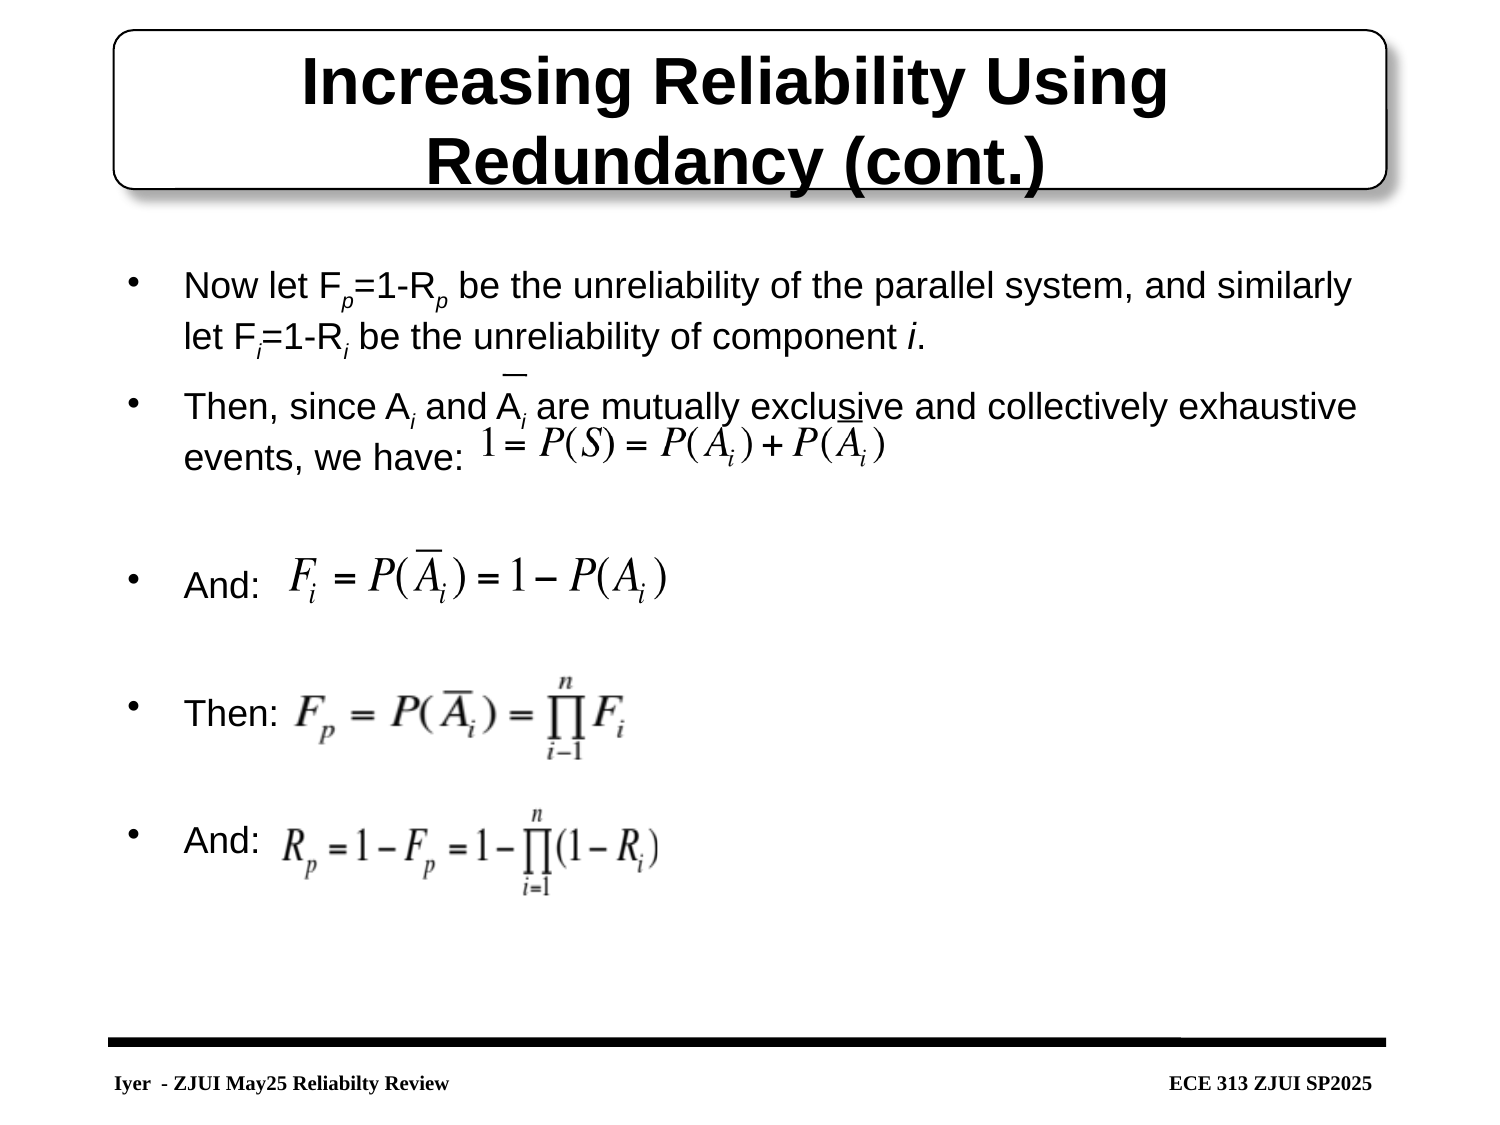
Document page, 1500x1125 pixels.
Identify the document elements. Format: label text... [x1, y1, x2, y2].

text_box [279, 801, 658, 898]
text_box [290, 669, 631, 762]
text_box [478, 419, 892, 474]
list Now let Fp=1-Rp be the unreliability of the parallel system, and similarly let Fi=1-Ri be the unreliability of component i. Then, since Ai and Ai are mutually exclusive and collectively exhaustive events, we have: And: Then: And: [112, 253, 1388, 1022]
title Increasing Reliability Using Redundancy (cont.) [98, 26, 1374, 209]
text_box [283, 548, 672, 612]
